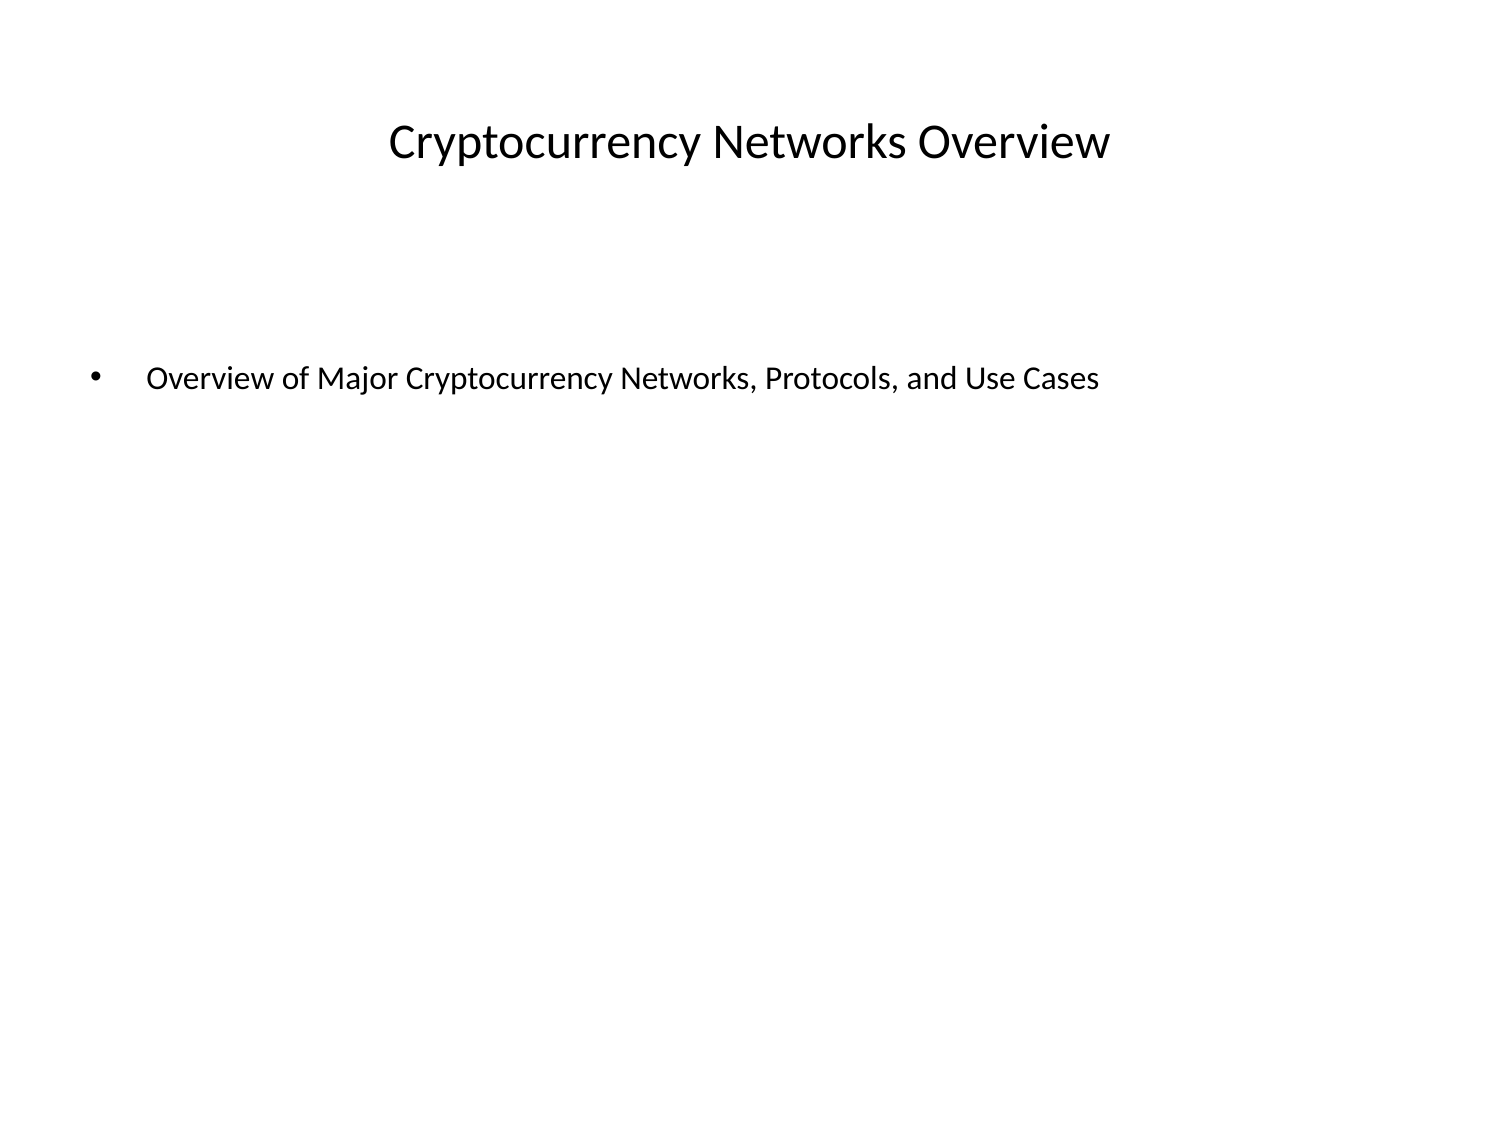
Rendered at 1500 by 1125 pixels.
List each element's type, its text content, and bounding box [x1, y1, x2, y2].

title Cryptocurrency Networks Overview [75, 45, 1425, 233]
list Overview of Major Cryptocurrency Networks, Protocols, and Use Cases [75, 262, 1425, 1005]
